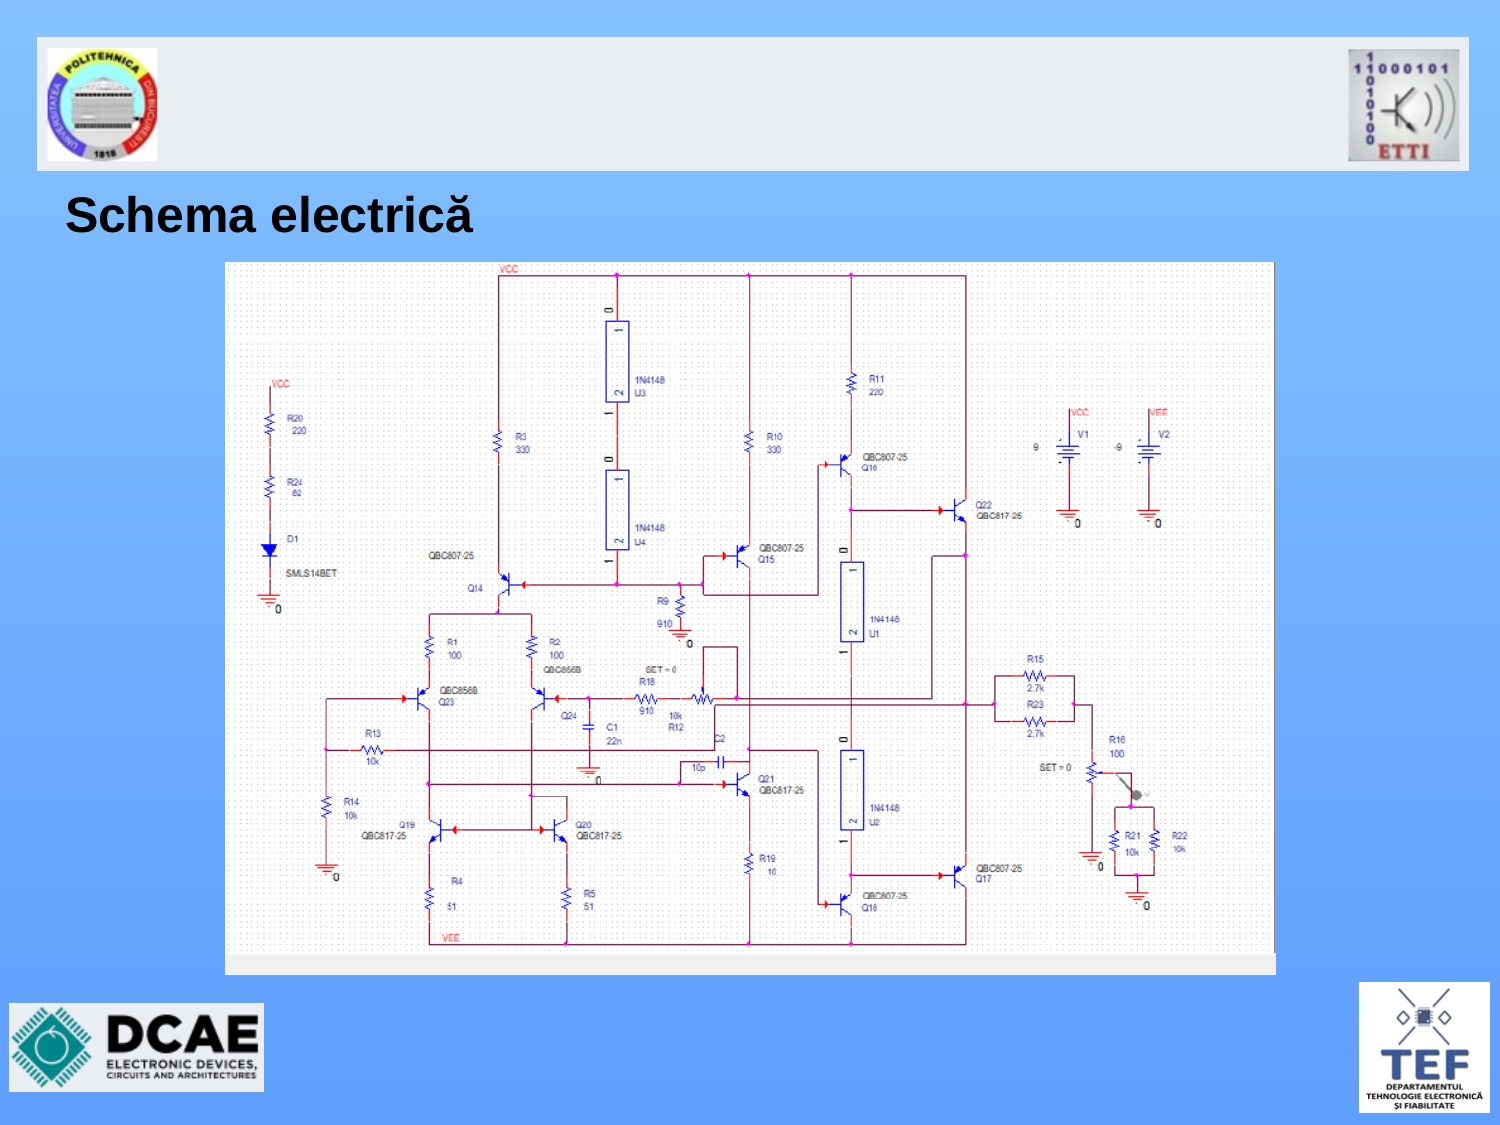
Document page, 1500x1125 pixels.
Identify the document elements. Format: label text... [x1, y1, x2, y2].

picture [1359, 982, 1490, 1113]
picture [37, 37, 1469, 171]
title Schema electrică [49, 174, 1326, 251]
picture [9, 1003, 264, 1092]
picture [224, 262, 1277, 976]
